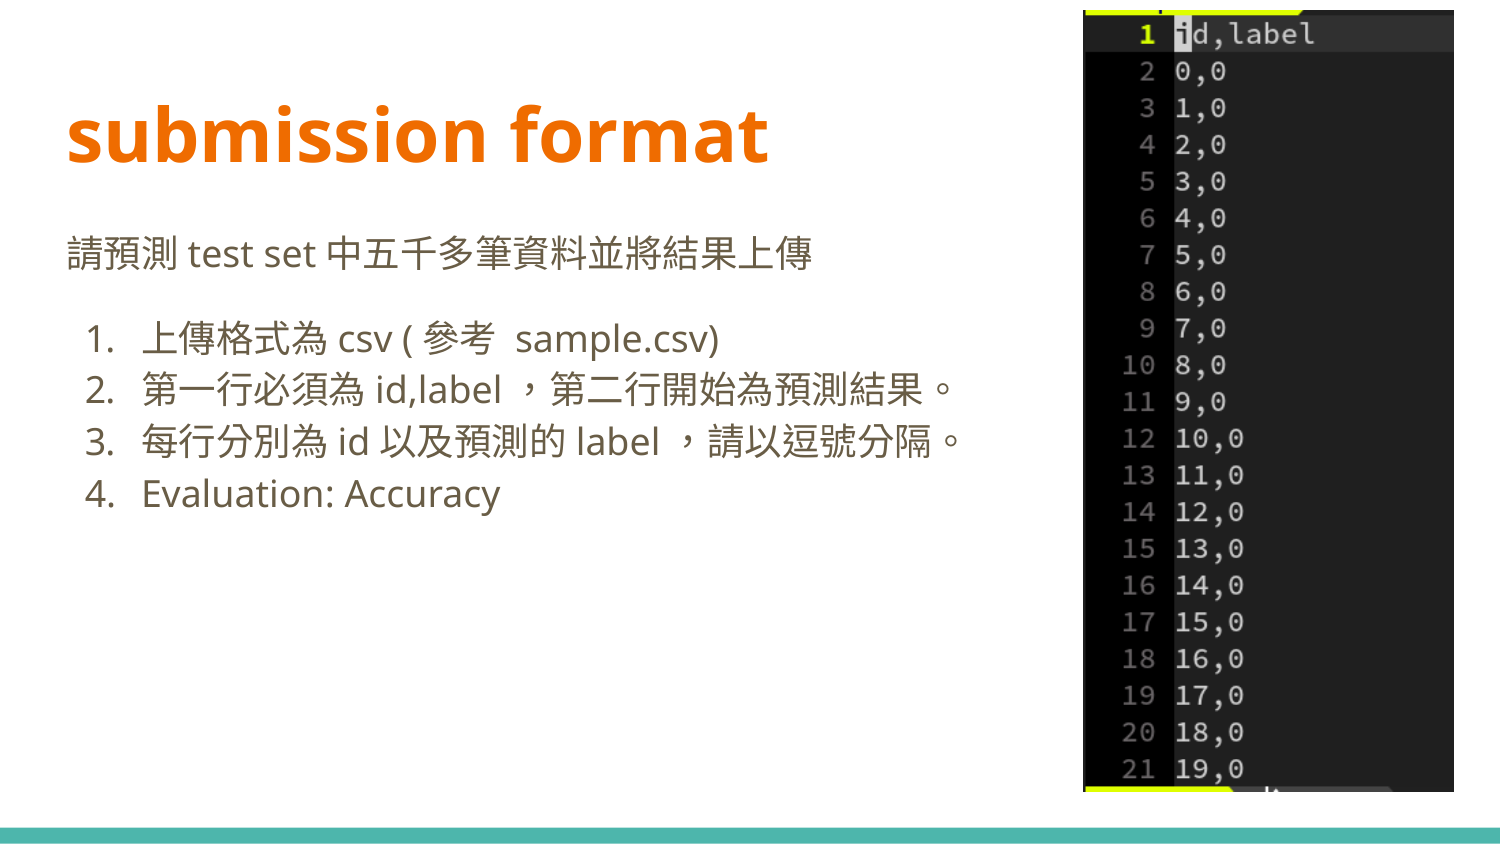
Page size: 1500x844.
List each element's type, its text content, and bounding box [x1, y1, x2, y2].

list 請預測test set中五千多筆資料並將結果上傳 上傳格式為csv (參考 sample.csv) 第一行必須為id,label，第二行開始為預測結果。 每行分別為id以及預測的label，請以逗號分隔。 Evaluation: Accuracy [51, 207, 1078, 750]
title submission format [51, 72, 1078, 189]
picture [1083, 10, 1454, 793]
